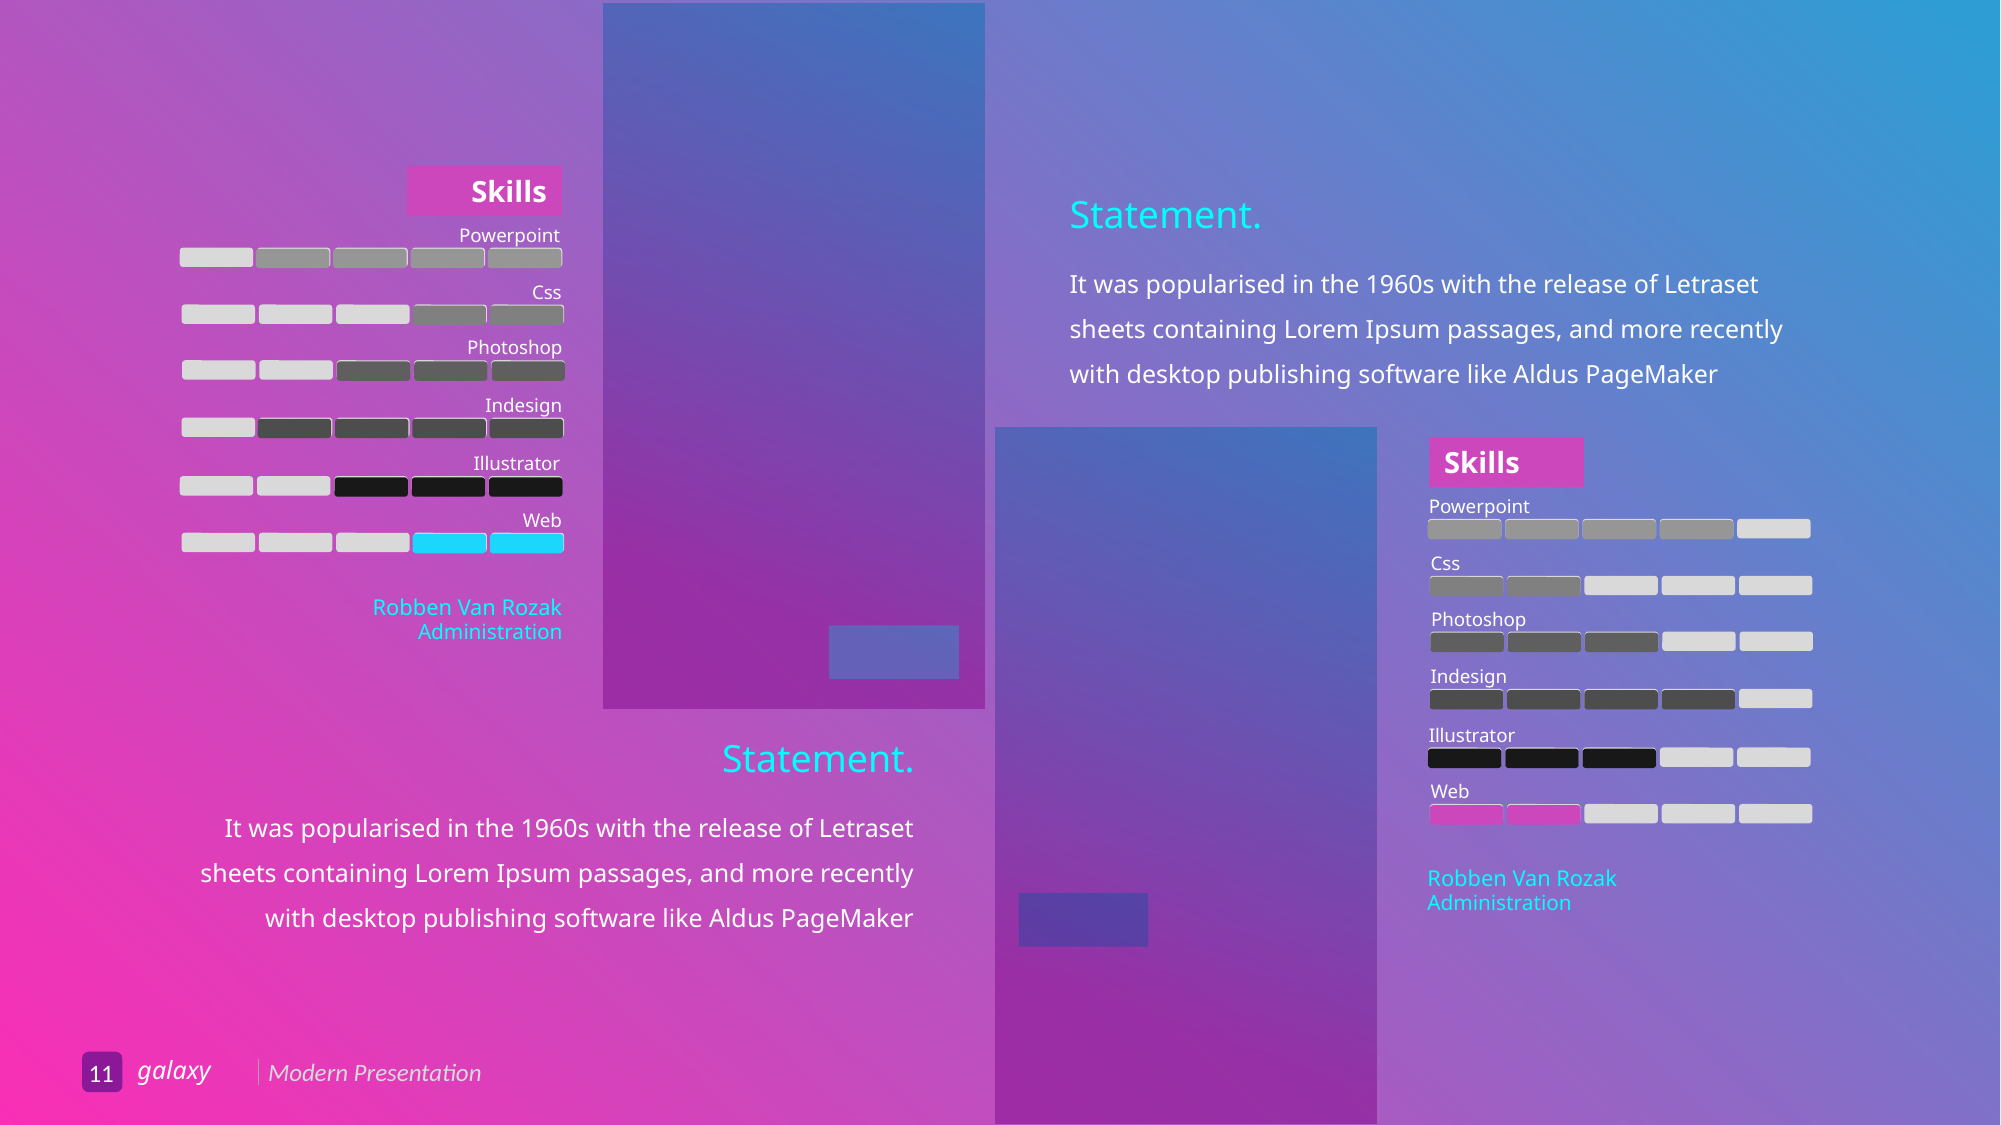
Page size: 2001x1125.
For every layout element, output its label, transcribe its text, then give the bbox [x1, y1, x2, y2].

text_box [1430, 632, 1659, 653]
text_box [255, 248, 562, 269]
text_box Robben Van Rozak Administration [290, 590, 578, 651]
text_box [1429, 690, 1736, 710]
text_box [181, 417, 565, 437]
text_box Web [422, 501, 577, 539]
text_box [179, 476, 563, 496]
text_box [1427, 520, 1734, 540]
picture [0, 0, 2001, 1125]
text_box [1427, 747, 1811, 767]
text_box 11 [53, 1050, 149, 1095]
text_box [1427, 518, 1811, 539]
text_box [1429, 688, 1813, 709]
text_box Indesign [422, 386, 577, 424]
text_box Powerpoint [420, 216, 575, 254]
text_box [994, 426, 1377, 1124]
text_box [412, 533, 564, 554]
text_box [257, 418, 564, 439]
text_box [1430, 631, 1814, 651]
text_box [336, 361, 565, 381]
text_box Photoshop [422, 328, 578, 367]
text_box Web [1415, 772, 1571, 810]
text_box Illustrator [420, 444, 575, 482]
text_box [181, 532, 565, 553]
text_box Photoshop [1416, 599, 1571, 638]
text_box [602, 2, 985, 709]
text_box Statement. It was popularised in the 1960s with the release of Letraset sheets containing Lorem Ipsum passages, and more recently with desktop publishing software like Aldus PageMaker [1054, 183, 1813, 393]
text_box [1427, 748, 1656, 768]
text_box Skills [1429, 437, 1584, 488]
text_box Css [1415, 544, 1571, 582]
text_box Skills [407, 166, 562, 216]
text_box Powerpoint [1413, 487, 1569, 525]
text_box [179, 247, 563, 267]
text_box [412, 305, 564, 326]
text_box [182, 360, 565, 380]
text_box Statement. It was popularised in the 1960s with the release of Letraset sheets containing Lorem Ipsum passages, and more recently with desktop publishing software like Aldus PageMaker [171, 727, 930, 937]
text_box Css [422, 272, 577, 311]
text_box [334, 477, 563, 497]
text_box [181, 304, 565, 324]
text_box Indesign [1415, 657, 1571, 695]
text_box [1429, 575, 1813, 596]
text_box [1429, 576, 1581, 597]
text_box Illustrator [1413, 715, 1569, 754]
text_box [1429, 804, 1813, 824]
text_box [1429, 805, 1581, 825]
text_box Robben Van Rozak Administration [1412, 862, 1738, 923]
